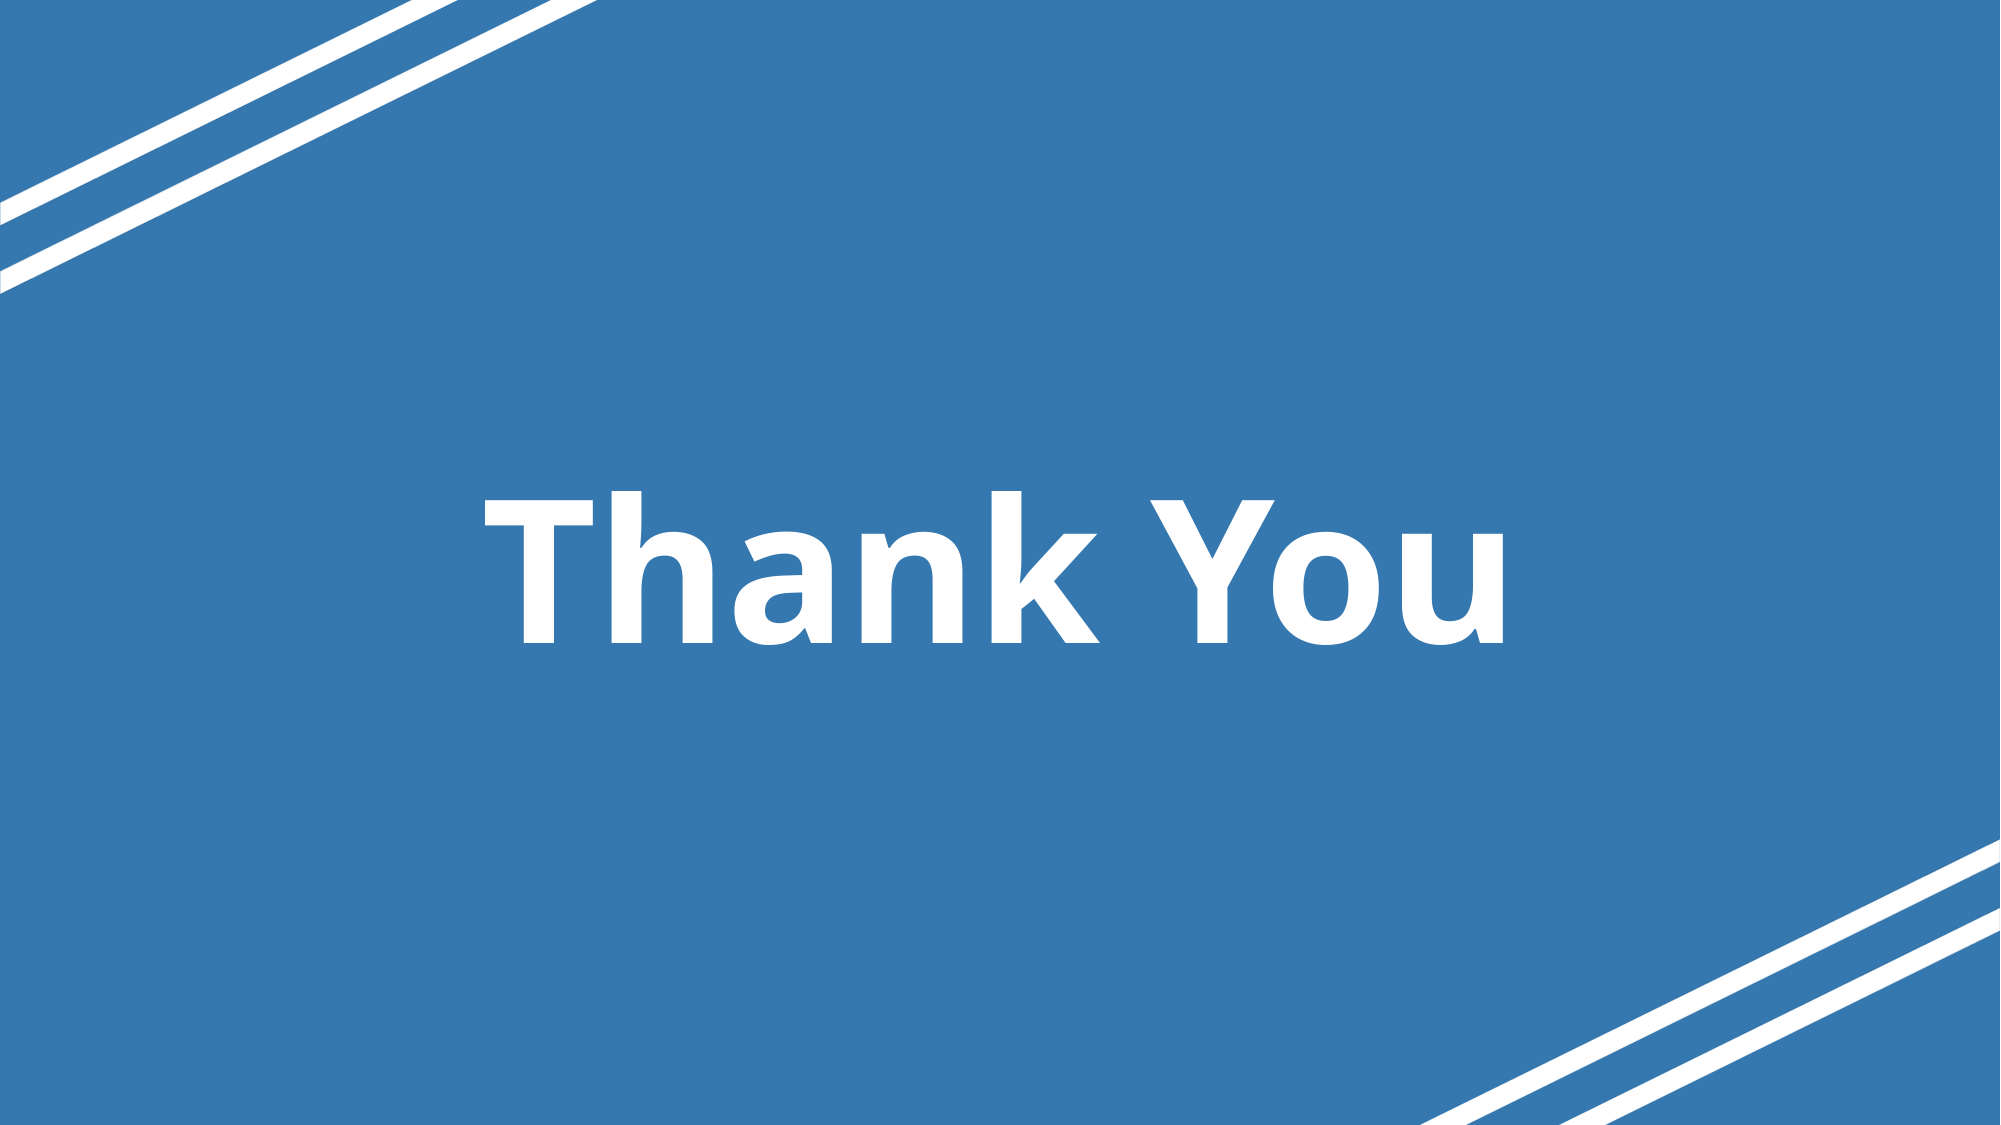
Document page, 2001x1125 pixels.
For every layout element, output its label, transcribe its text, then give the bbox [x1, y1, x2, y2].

title Thank You [250, 441, 1750, 684]
picture [0, 0, 2000, 1125]
